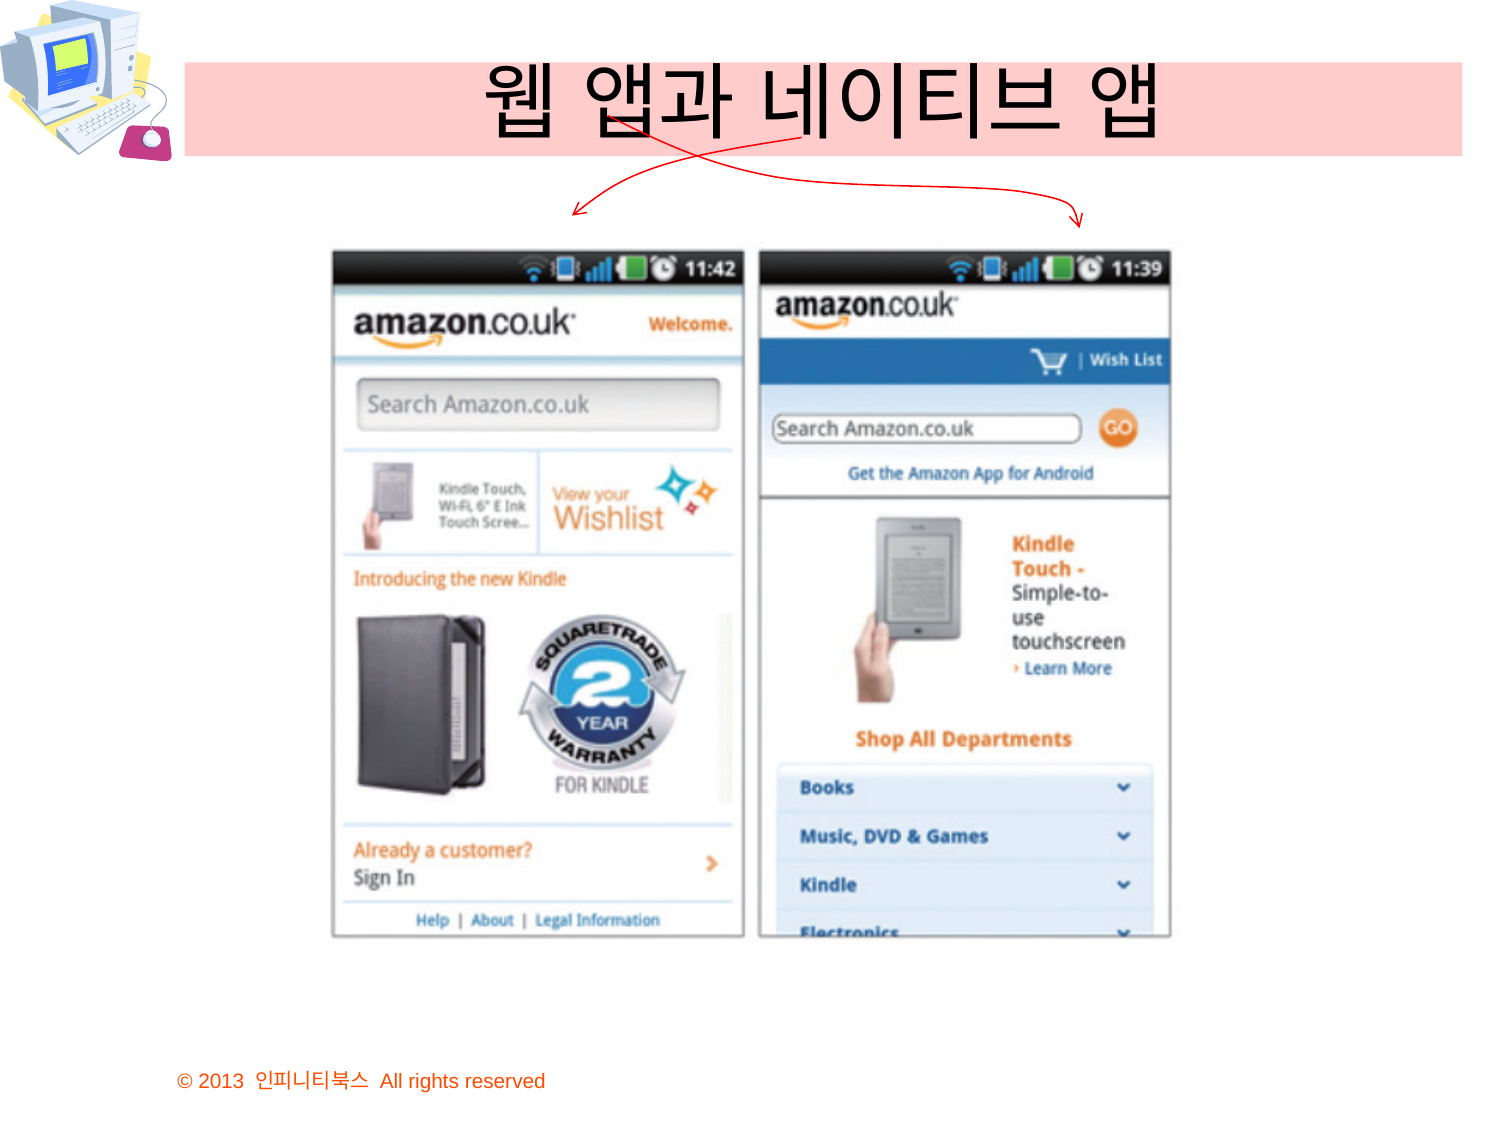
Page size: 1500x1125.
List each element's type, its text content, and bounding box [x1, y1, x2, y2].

text_box [571, 156, 721, 216]
text_box [742, 137, 802, 152]
text_box [607, 115, 1083, 229]
title 웹 앱과 네이티브 앱 [184, 62, 1463, 157]
picture [329, 241, 1180, 947]
